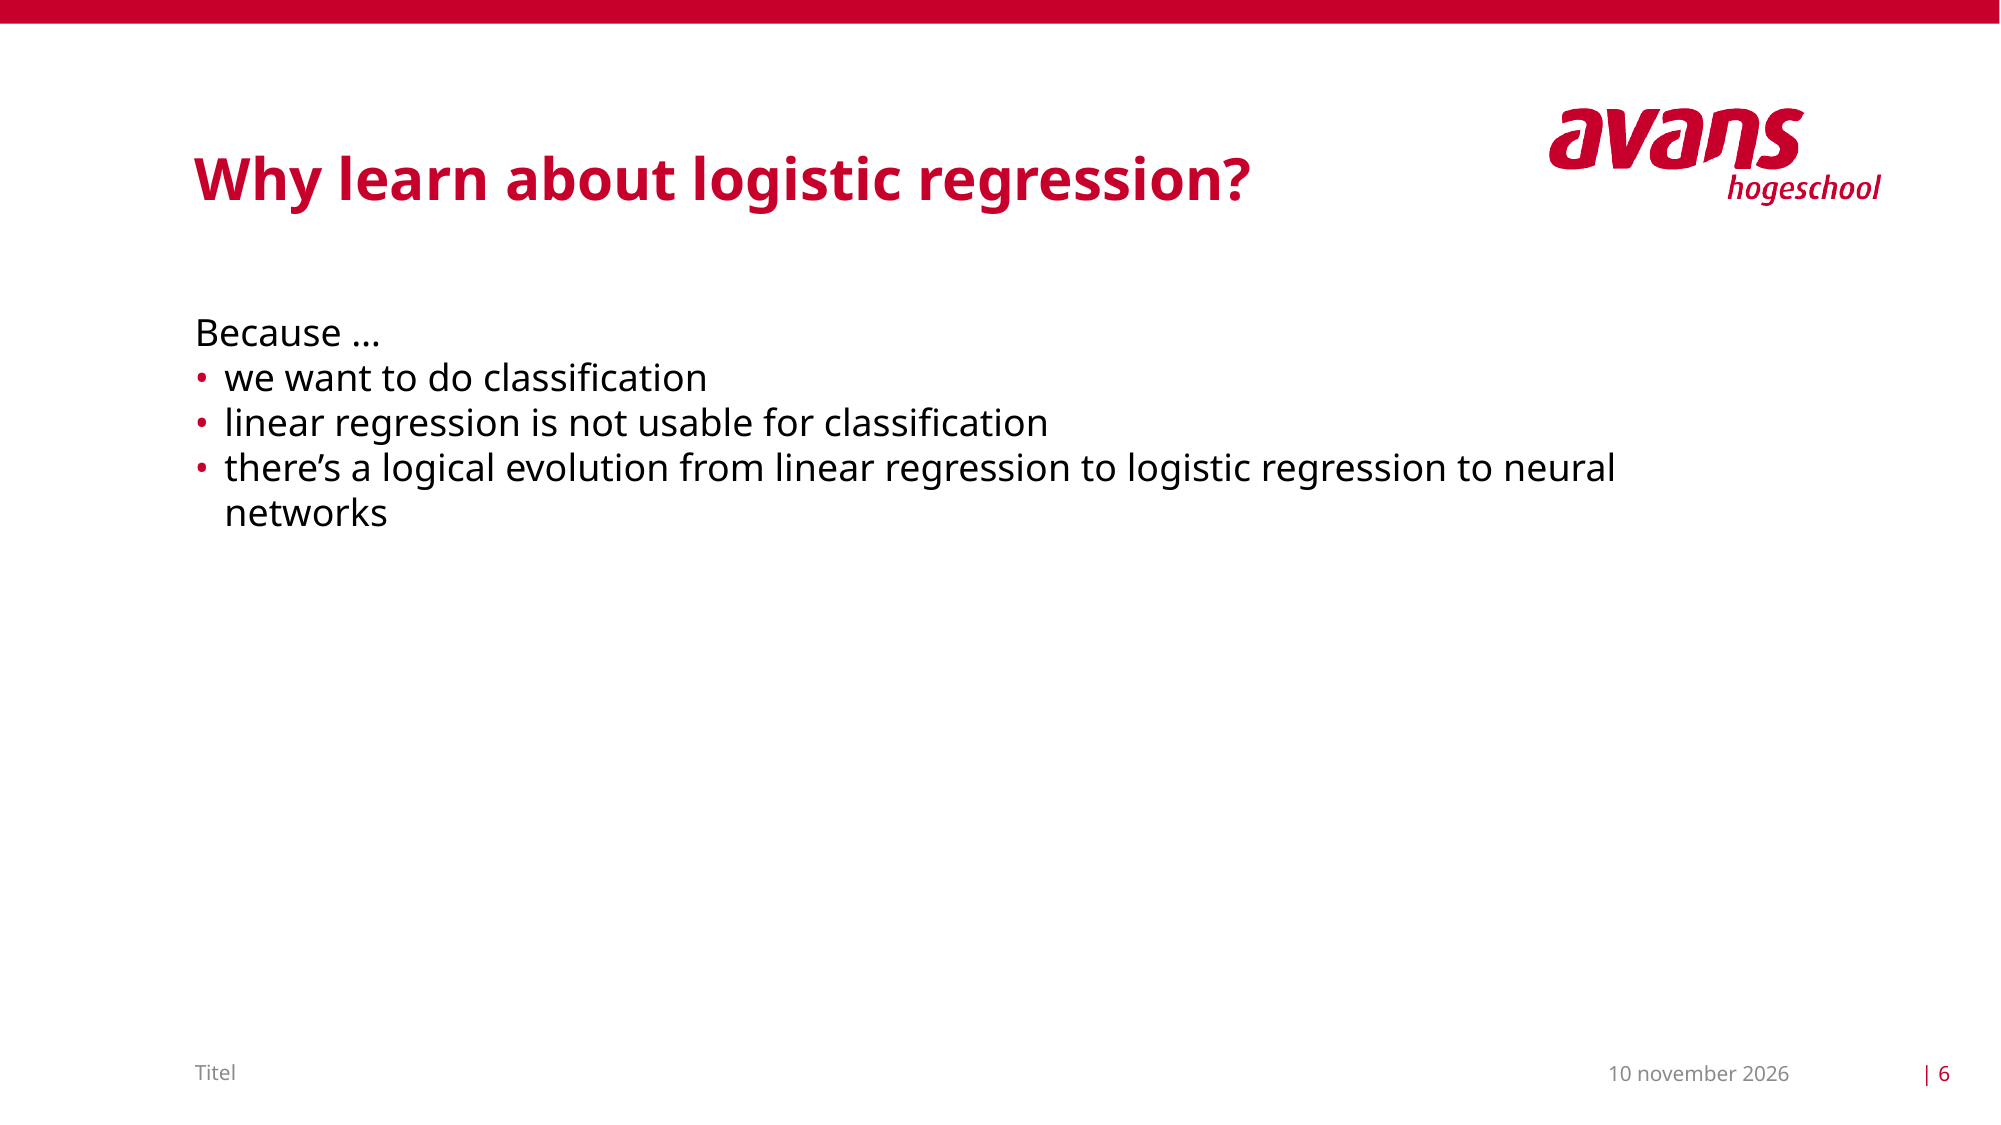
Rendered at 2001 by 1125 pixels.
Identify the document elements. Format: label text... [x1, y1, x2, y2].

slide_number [1339, 1056, 1790, 1092]
slide_number | 6 [1816, 1056, 1951, 1092]
title Why learn about logistic regression? [194, 150, 1465, 209]
picture [1547, 106, 1883, 207]
list Because … we want to do classification linear regression is not usable for classification there’s a logical evolution from linear regression to logistic regression to neural networks [194, 309, 1790, 1007]
